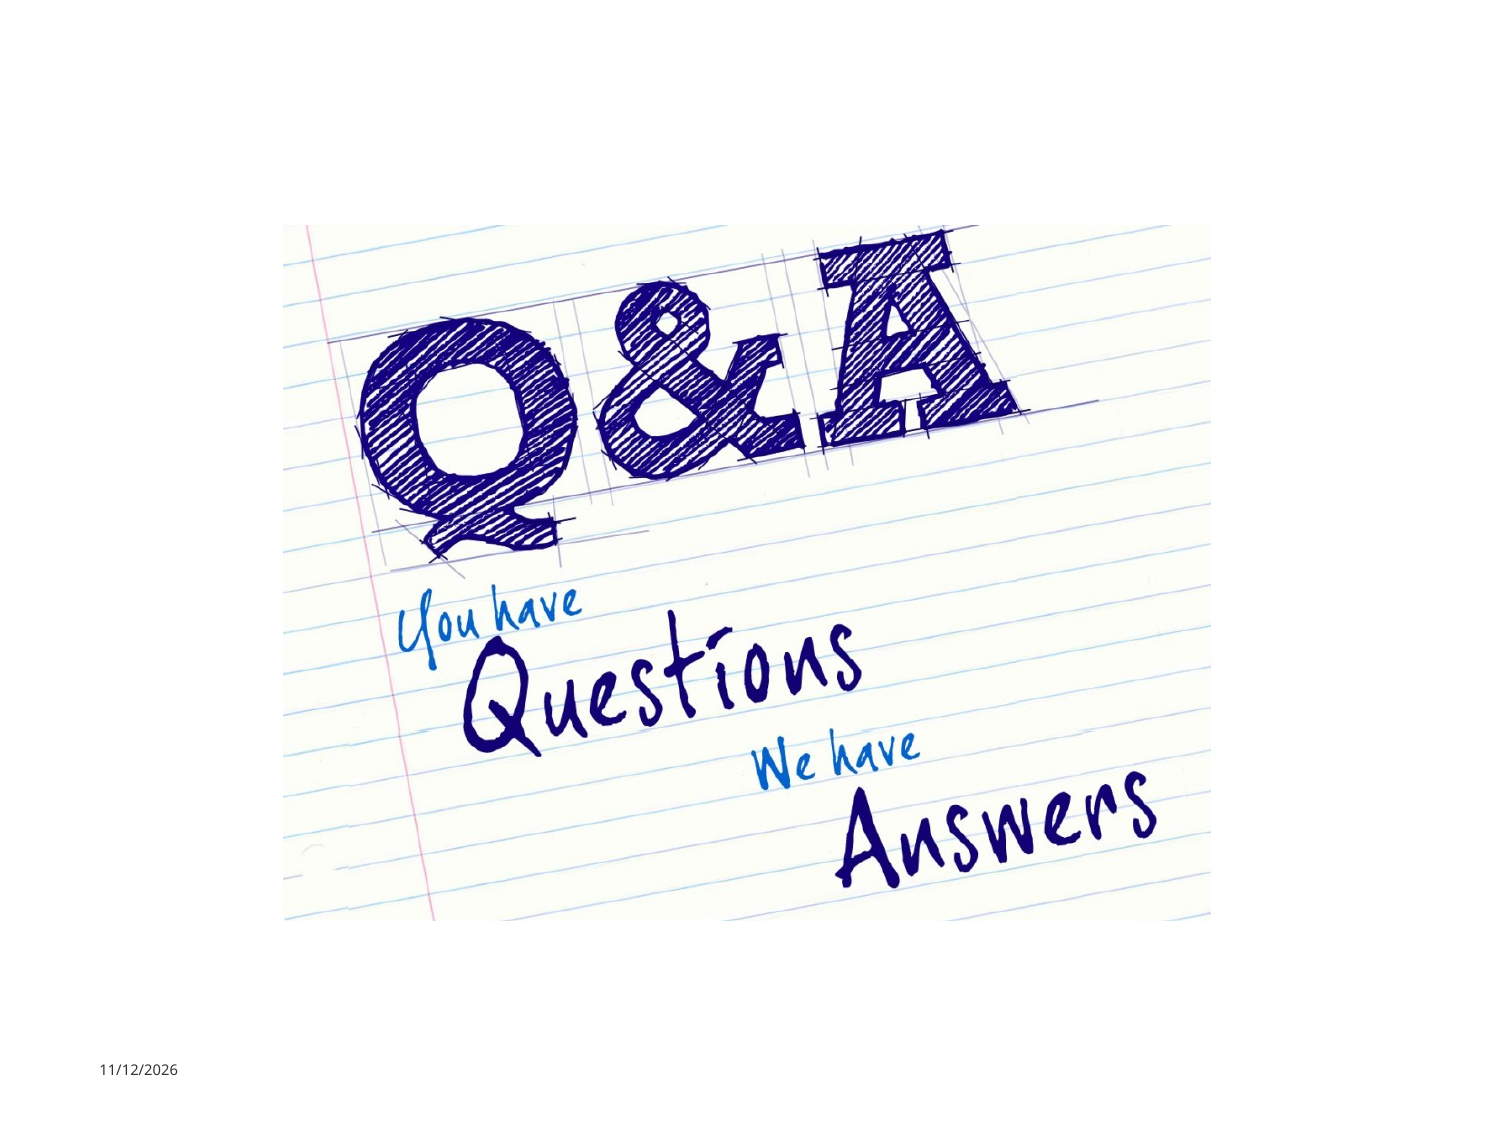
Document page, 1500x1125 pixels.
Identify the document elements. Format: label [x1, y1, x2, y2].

list [283, 225, 1211, 922]
slide_number [84, 1051, 591, 1090]
